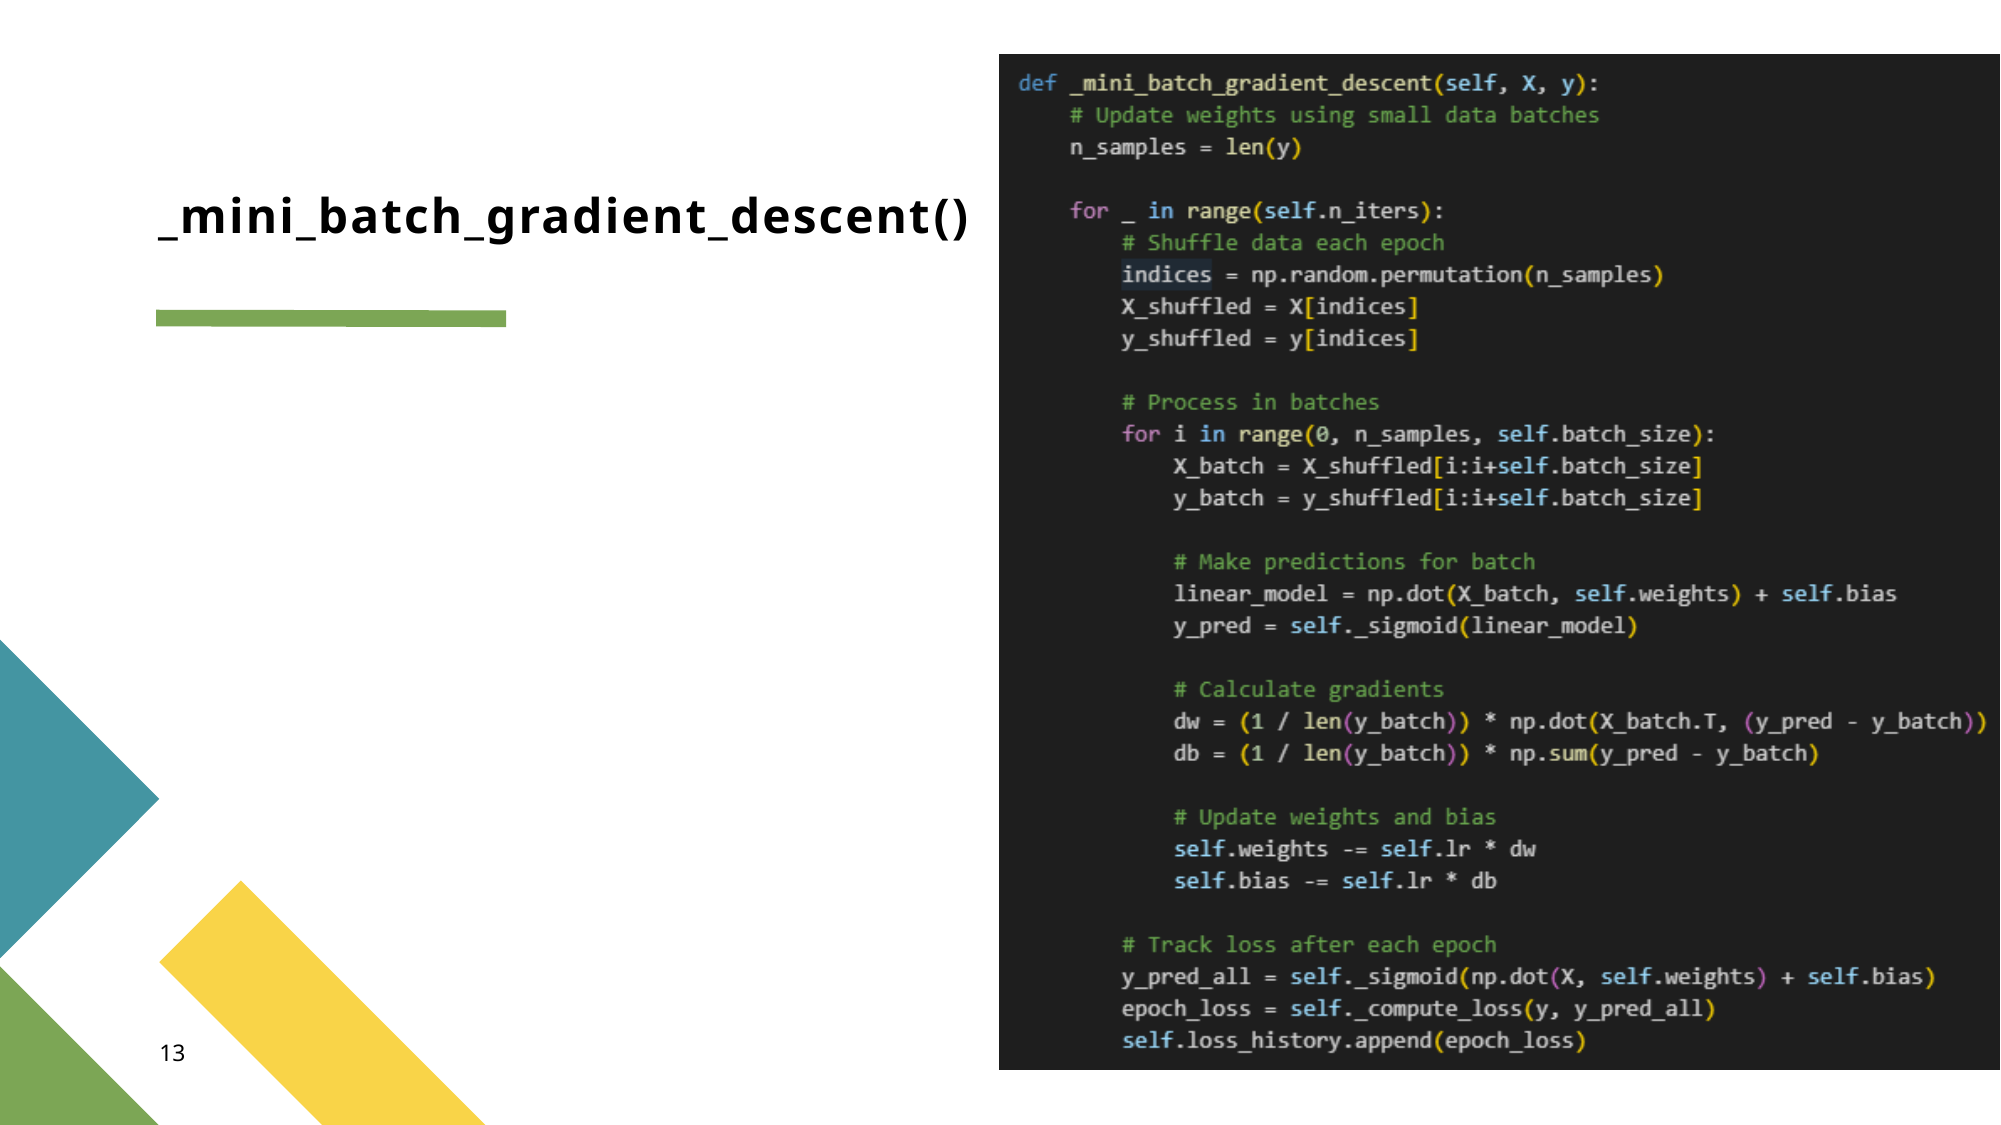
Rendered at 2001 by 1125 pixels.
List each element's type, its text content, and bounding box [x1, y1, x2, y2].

picture [999, 54, 2000, 1071]
slide_number 13 [159, 1038, 246, 1080]
title _mini_batch_gradient_descent() [158, 144, 969, 245]
